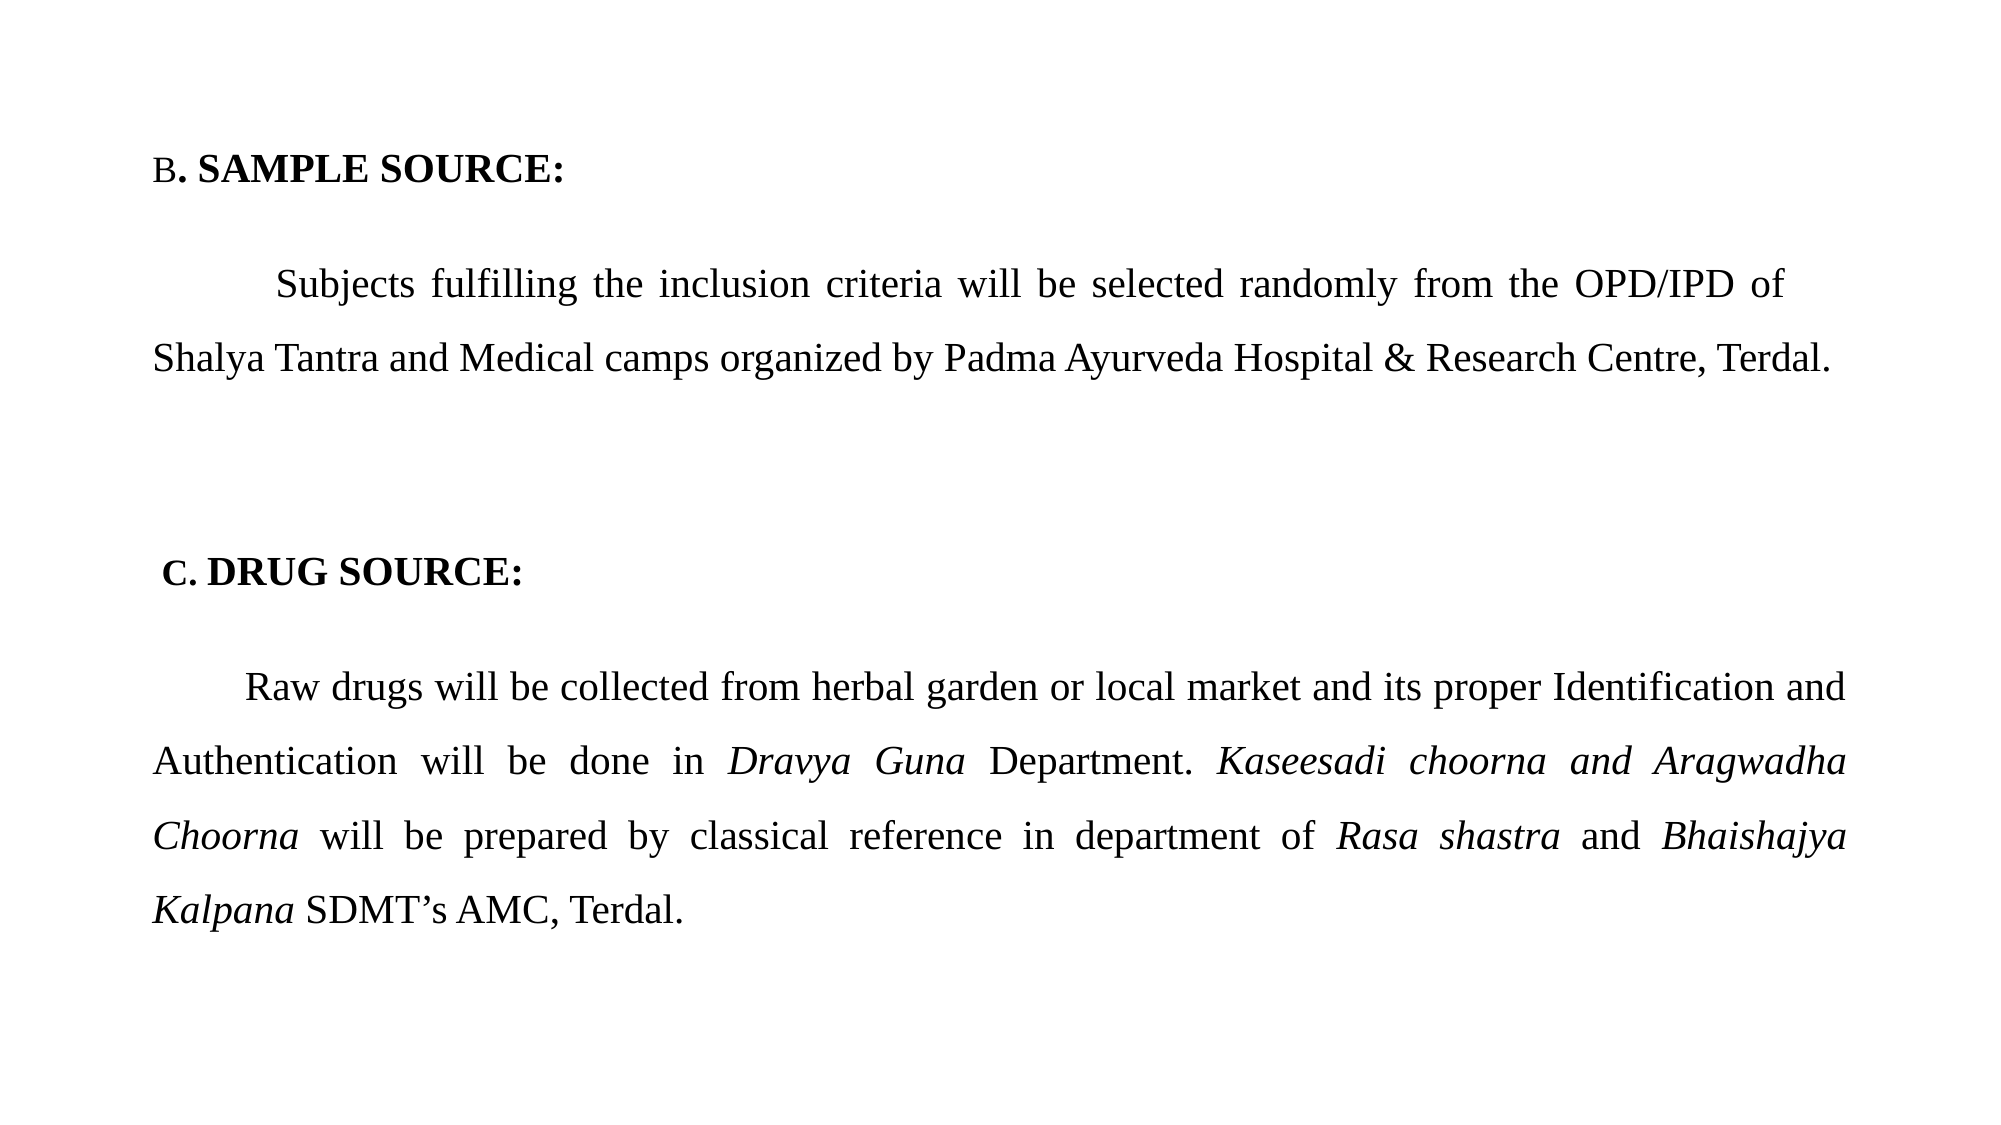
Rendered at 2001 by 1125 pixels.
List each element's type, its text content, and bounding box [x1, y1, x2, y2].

list B. SAMPLE SOURCE: Subjects fulfilling the inclusion criteria will be selected randomly from the OPD/IPD of Shalya Tantra and Medical camps organized by Padma Ayurveda Hospital & Research Centre, Terdal. C. DRUG SOURCE: Raw drugs will be collected from herbal garden or local market and its proper Identification and Authentication will be done in Dravya Guna Department. Kaseesadi choorna and Aragwadha Choorna will be prepared by classical reference in department of Rasa shastra and Bhaishajya Kalpana SDMT’s AMC, Terdal. [137, 125, 1863, 1014]
